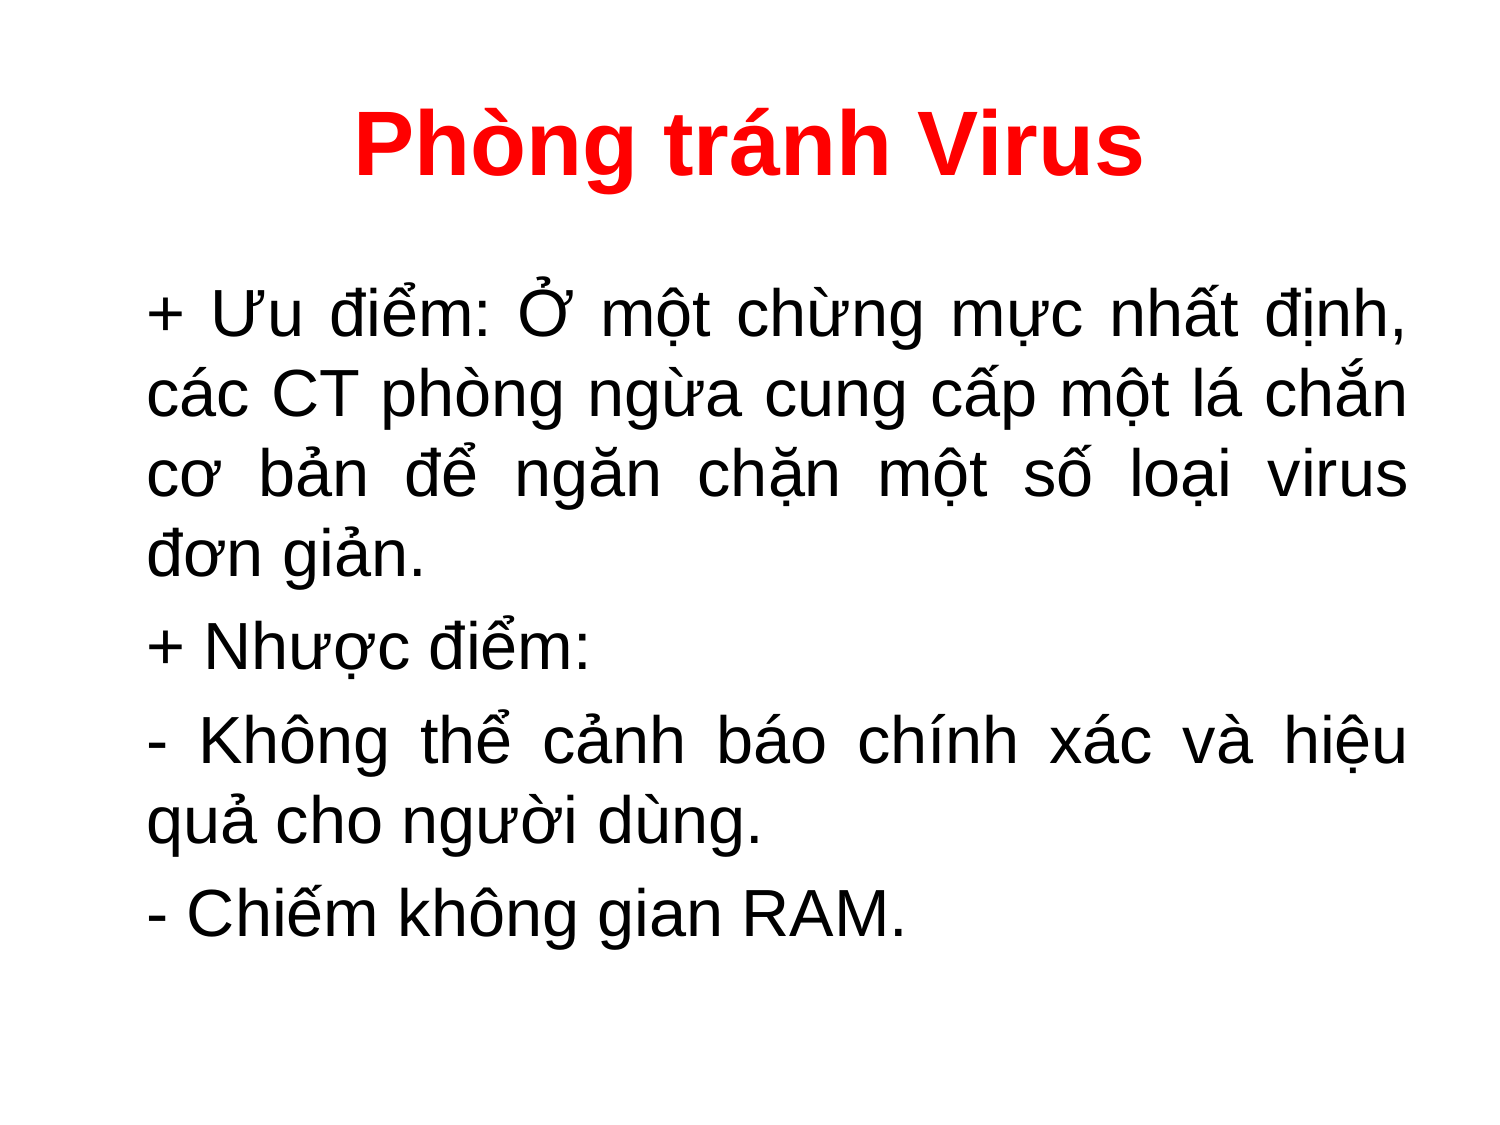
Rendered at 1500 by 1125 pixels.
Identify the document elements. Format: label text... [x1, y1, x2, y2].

list + Ưu điểm: Ở một chừng mực nhất định, các CT phòng ngừa cung cấp một lá chắn cơ bản để ngăn chặn một số loại virus đơn giản. + Nhược điểm: - Không thể cảnh báo chính xác và hiệu quả cho người dùng. - Chiếm không gian RAM. [74, 262, 1426, 1006]
title Phòng tránh Virus [74, 44, 1426, 233]
